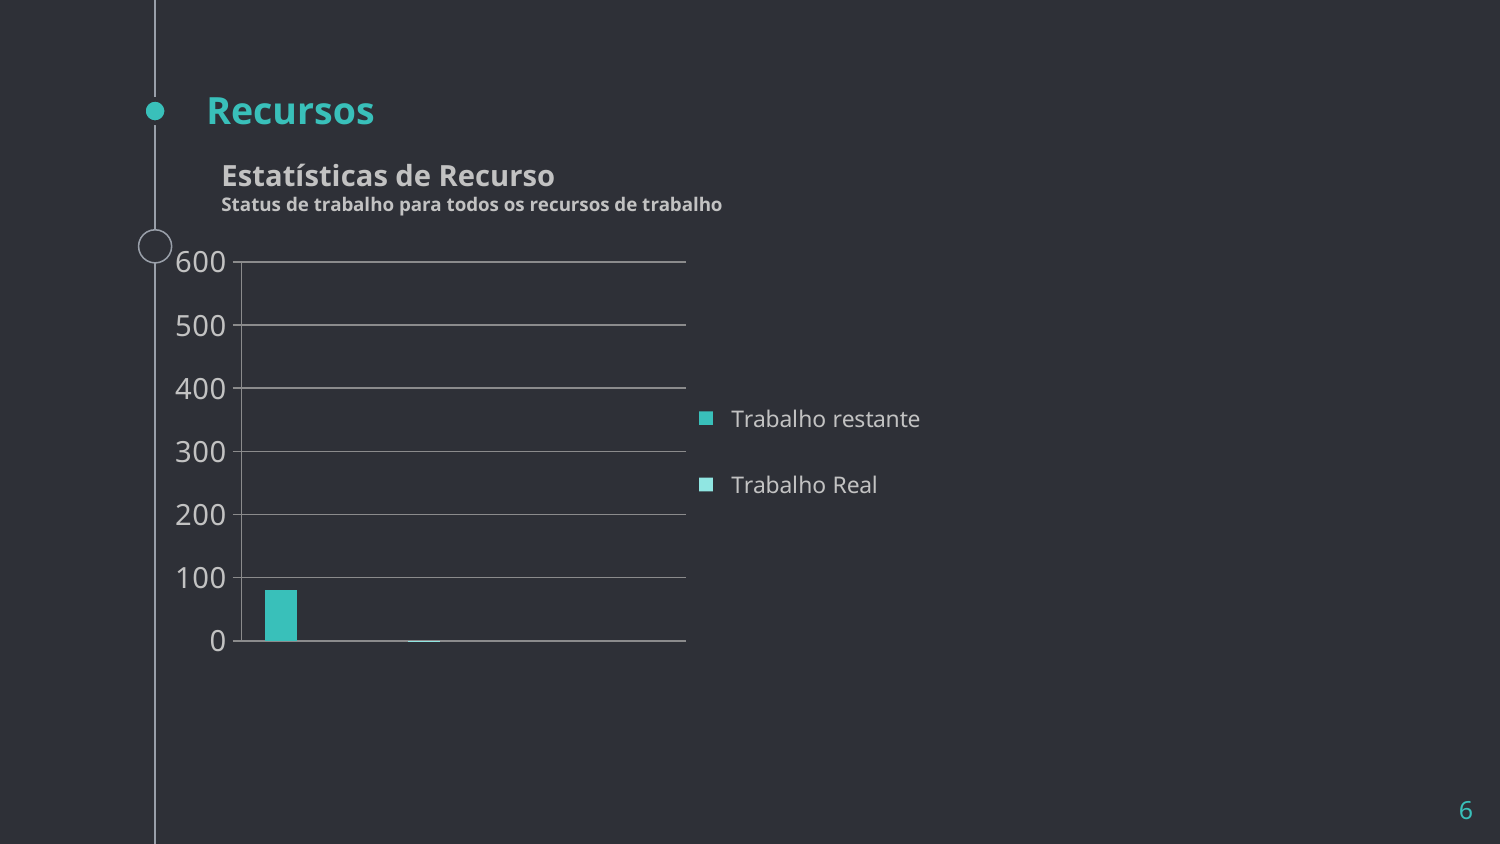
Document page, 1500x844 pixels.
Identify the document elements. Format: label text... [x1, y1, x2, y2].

slide_number 6 [1398, 779, 1489, 832]
title Recursos [191, 90, 1317, 147]
chart [159, 232, 951, 671]
text_box Estatísticas de Recurso Status de trabalho para todos os recursos de trabalho [206, 150, 892, 223]
